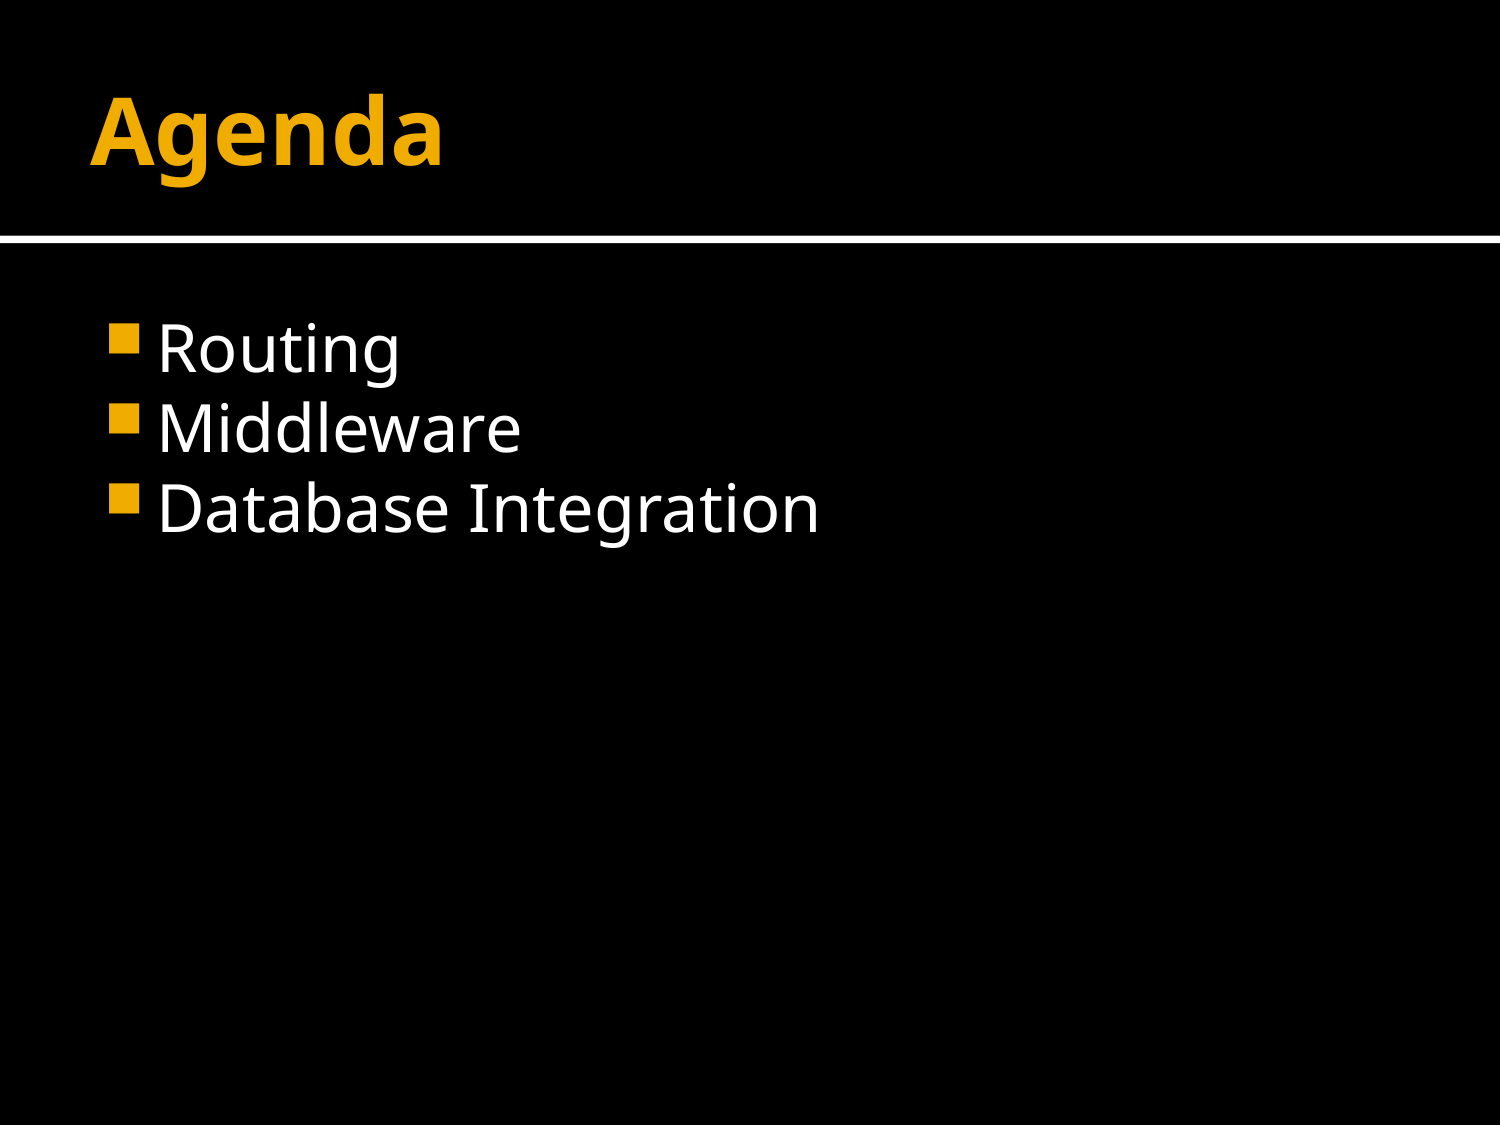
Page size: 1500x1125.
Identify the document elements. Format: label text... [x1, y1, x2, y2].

title Agenda [75, 25, 1425, 231]
list Routing Middleware Database Integration [75, 291, 1425, 1050]
